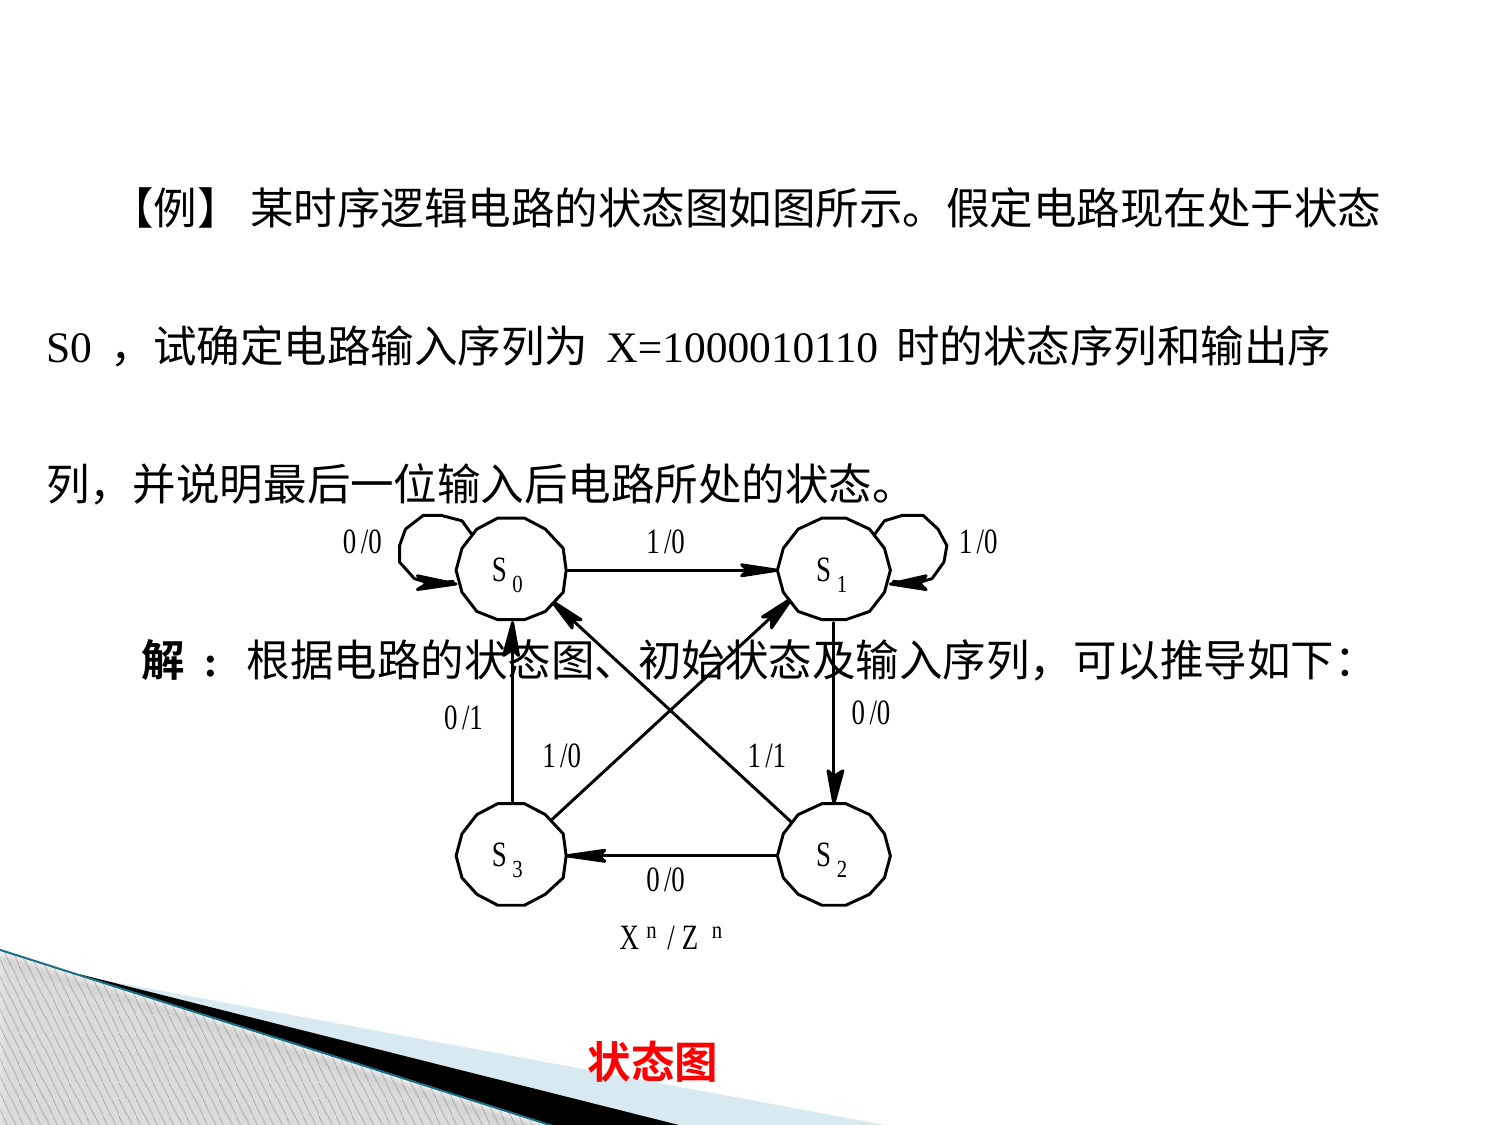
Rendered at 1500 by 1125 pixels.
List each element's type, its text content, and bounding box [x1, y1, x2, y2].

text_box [265, 479, 1081, 977]
text_box 状态图 [572, 988, 774, 1095]
text_box 【例】 某时序逻辑电路的状态图如图所示。假定电路现在处于状态S0，试确定电路输入序列为X=1000010110时的状态序列和输出序列，并说明最后一位输入后电路所处的状态。 解: 根据电路的状态图、初始状态及输入序列，可以推导如下： [31, 87, 1400, 693]
